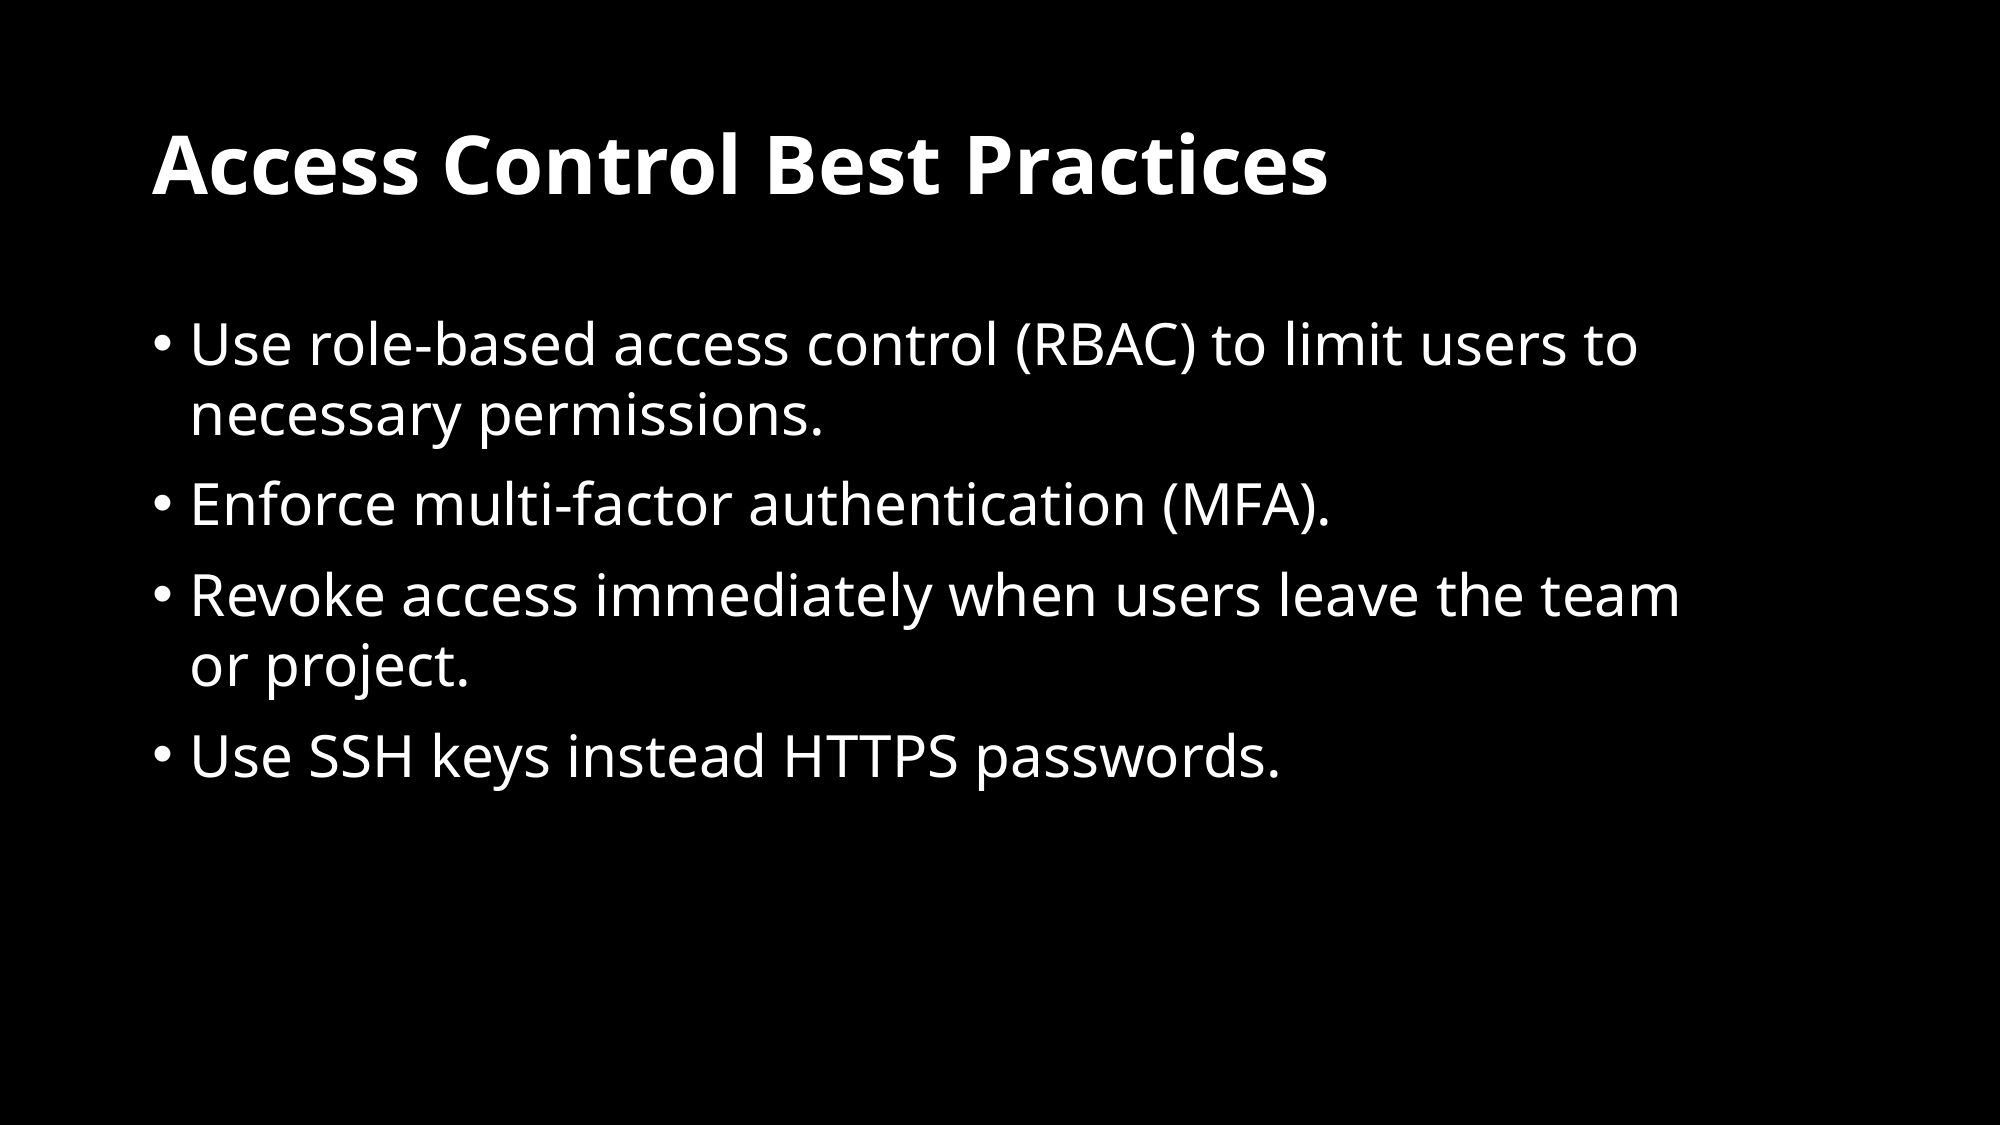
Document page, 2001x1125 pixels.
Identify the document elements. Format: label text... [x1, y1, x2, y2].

list Use role-based access control (RBAC) to limit users to necessary permissions. Enforce multi-factor authentication (MFA). Revoke access immediately when users leave the team or project. Use SSH keys instead HTTPS passwords. [137, 299, 1702, 1014]
title Access Control Best Practices [137, 59, 1863, 278]
